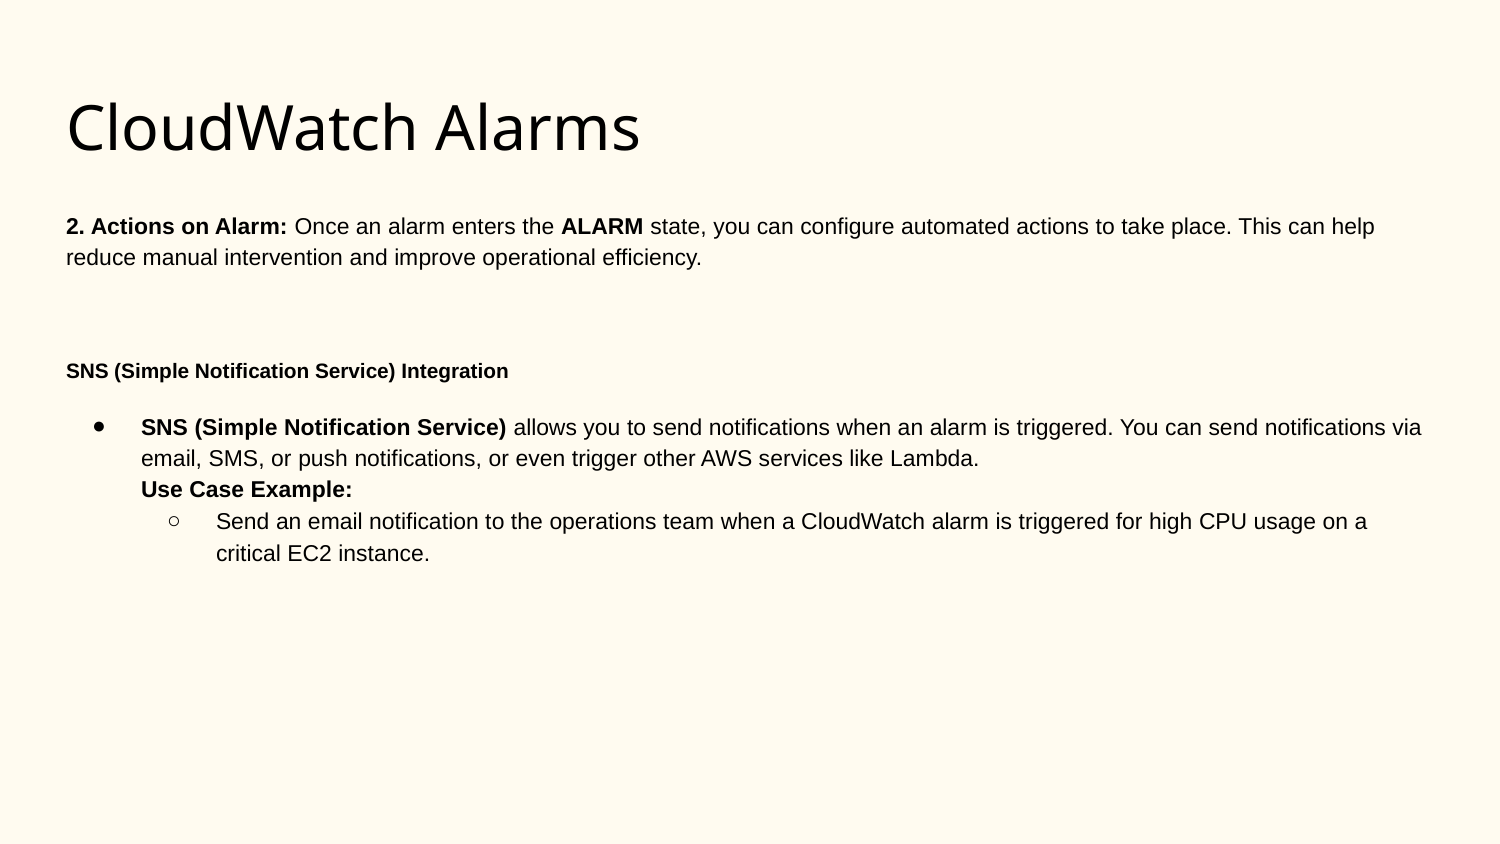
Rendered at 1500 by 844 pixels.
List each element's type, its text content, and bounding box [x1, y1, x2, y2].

title CloudWatch Alarms [51, 72, 1449, 174]
list 2. Actions on Alarm: Once an alarm enters the ALARM state, you can configure automated actions to take place. This can help reduce manual intervention and improve operational efficiency. SNS (Simple Notification Service) Integration SNS (Simple Notification Service) allows you to send notifications when an alarm is triggered. You can send notifications via email, SMS, or push notifications, or even trigger other AWS services like Lambda. Use Case Example: Send an email notification to the operations team when a CloudWatch alarm is triggered for high CPU usage on a critical EC2 instance. [51, 192, 1449, 750]
